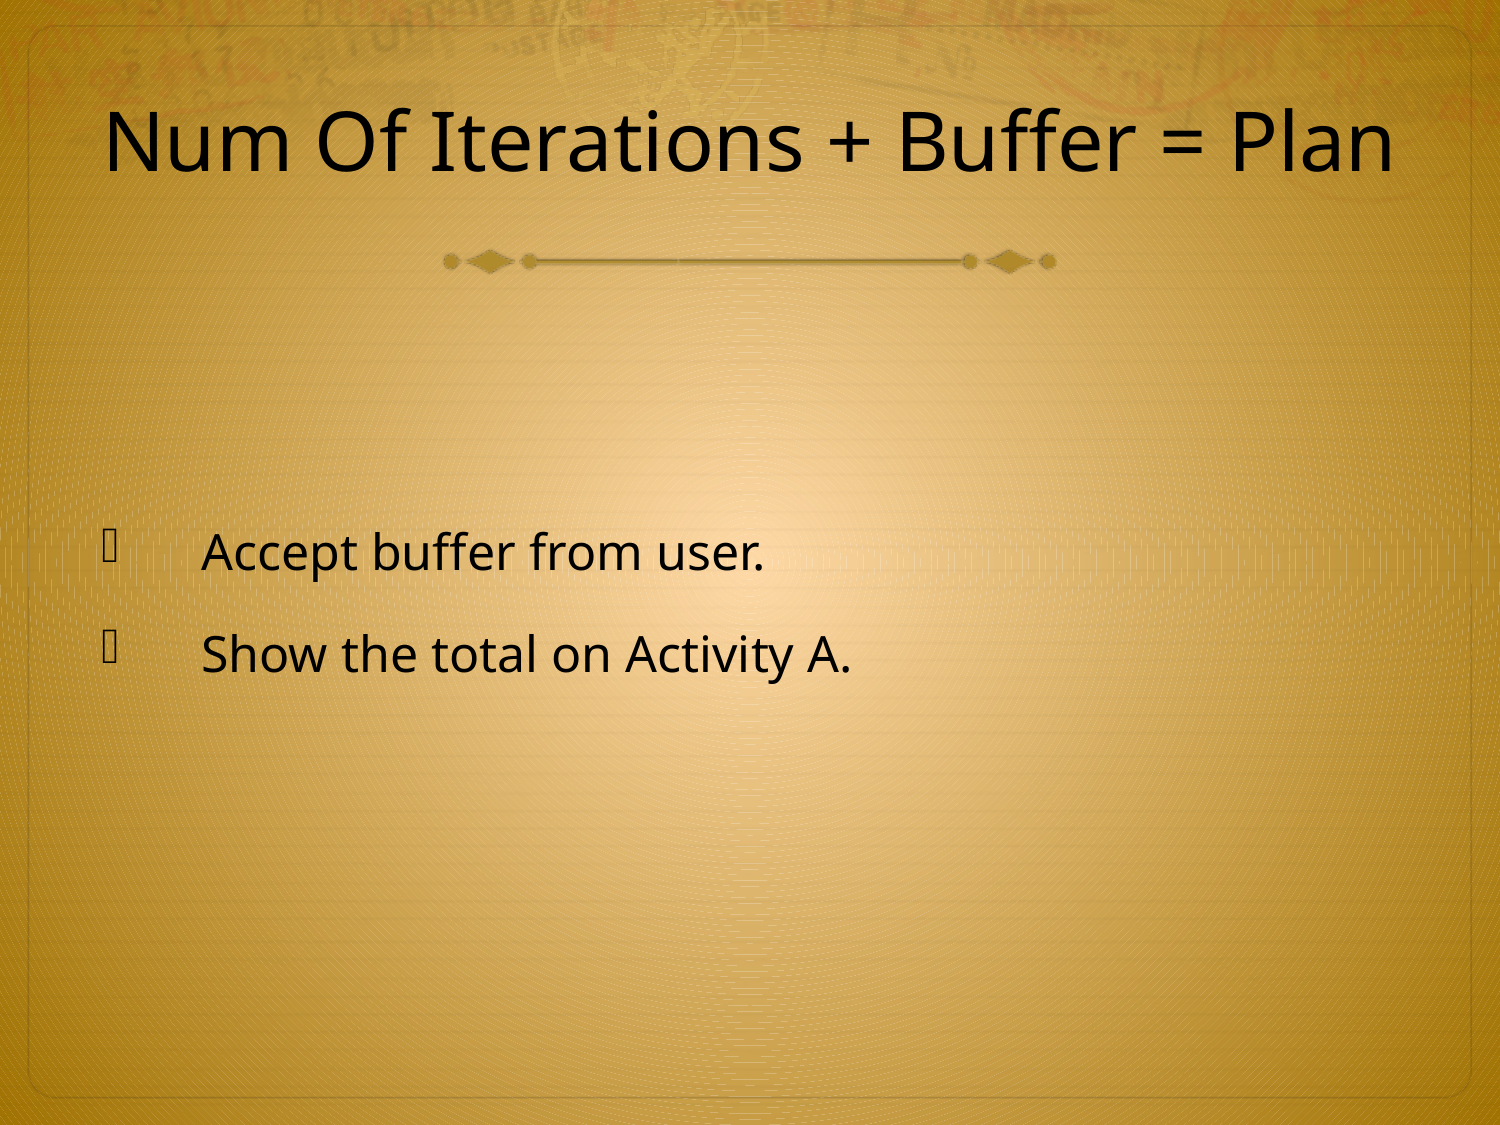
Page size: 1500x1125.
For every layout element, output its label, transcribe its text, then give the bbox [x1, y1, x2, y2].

title Num Of Iterations + Buffer = Plan [93, 44, 1407, 234]
picture [0, 0, 1500, 1125]
list Accept buffer from user. Show the total on Activity A. [93, 512, 1407, 1125]
